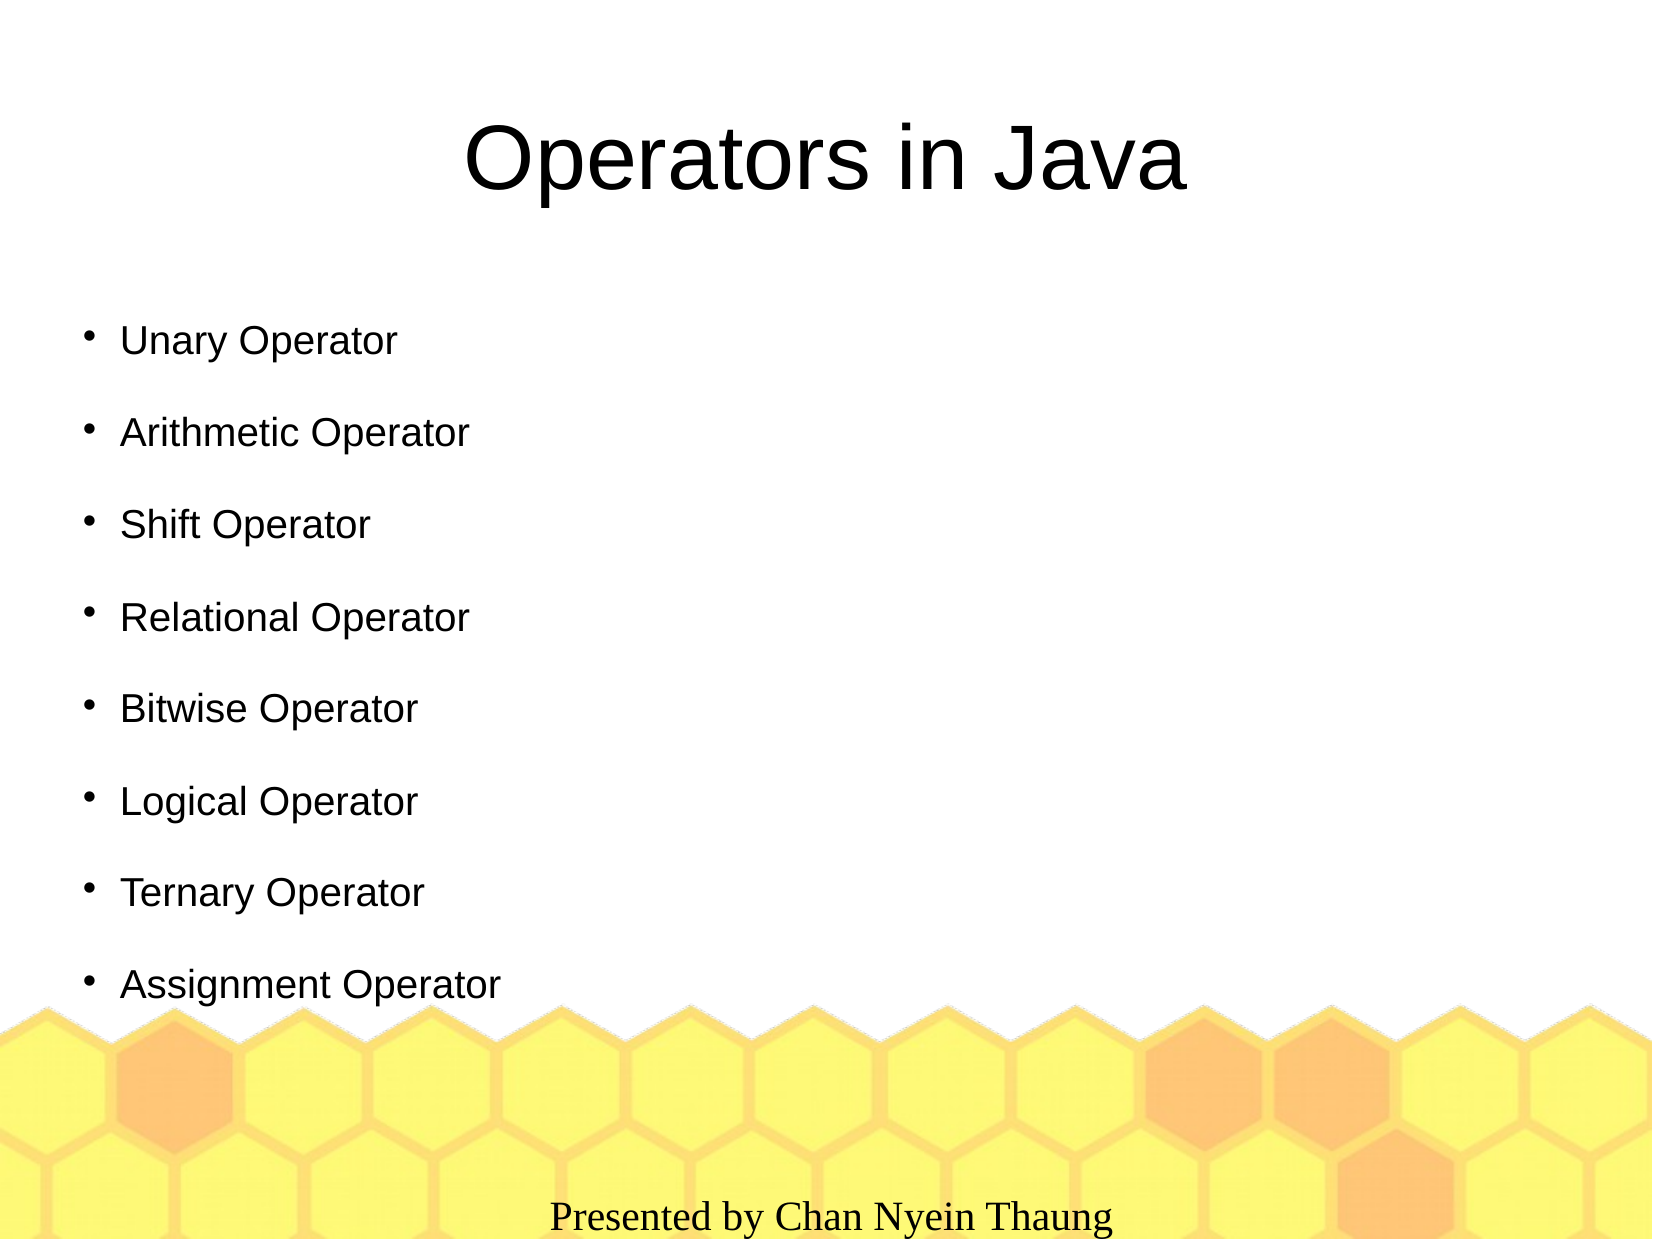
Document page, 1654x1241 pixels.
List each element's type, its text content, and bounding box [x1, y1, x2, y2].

text_box Unary Operator Arithmetic Operator Shift Operator Relational Operator Bitwise Operator Logical Operator Ternary Operator Assignment Operator [82, 290, 1570, 1009]
picture [0, 1001, 1652, 1181]
text_box Operators in Java [82, 49, 1570, 256]
text_box Presented by Chan Nyein Thaung [0, 1181, 1653, 1241]
